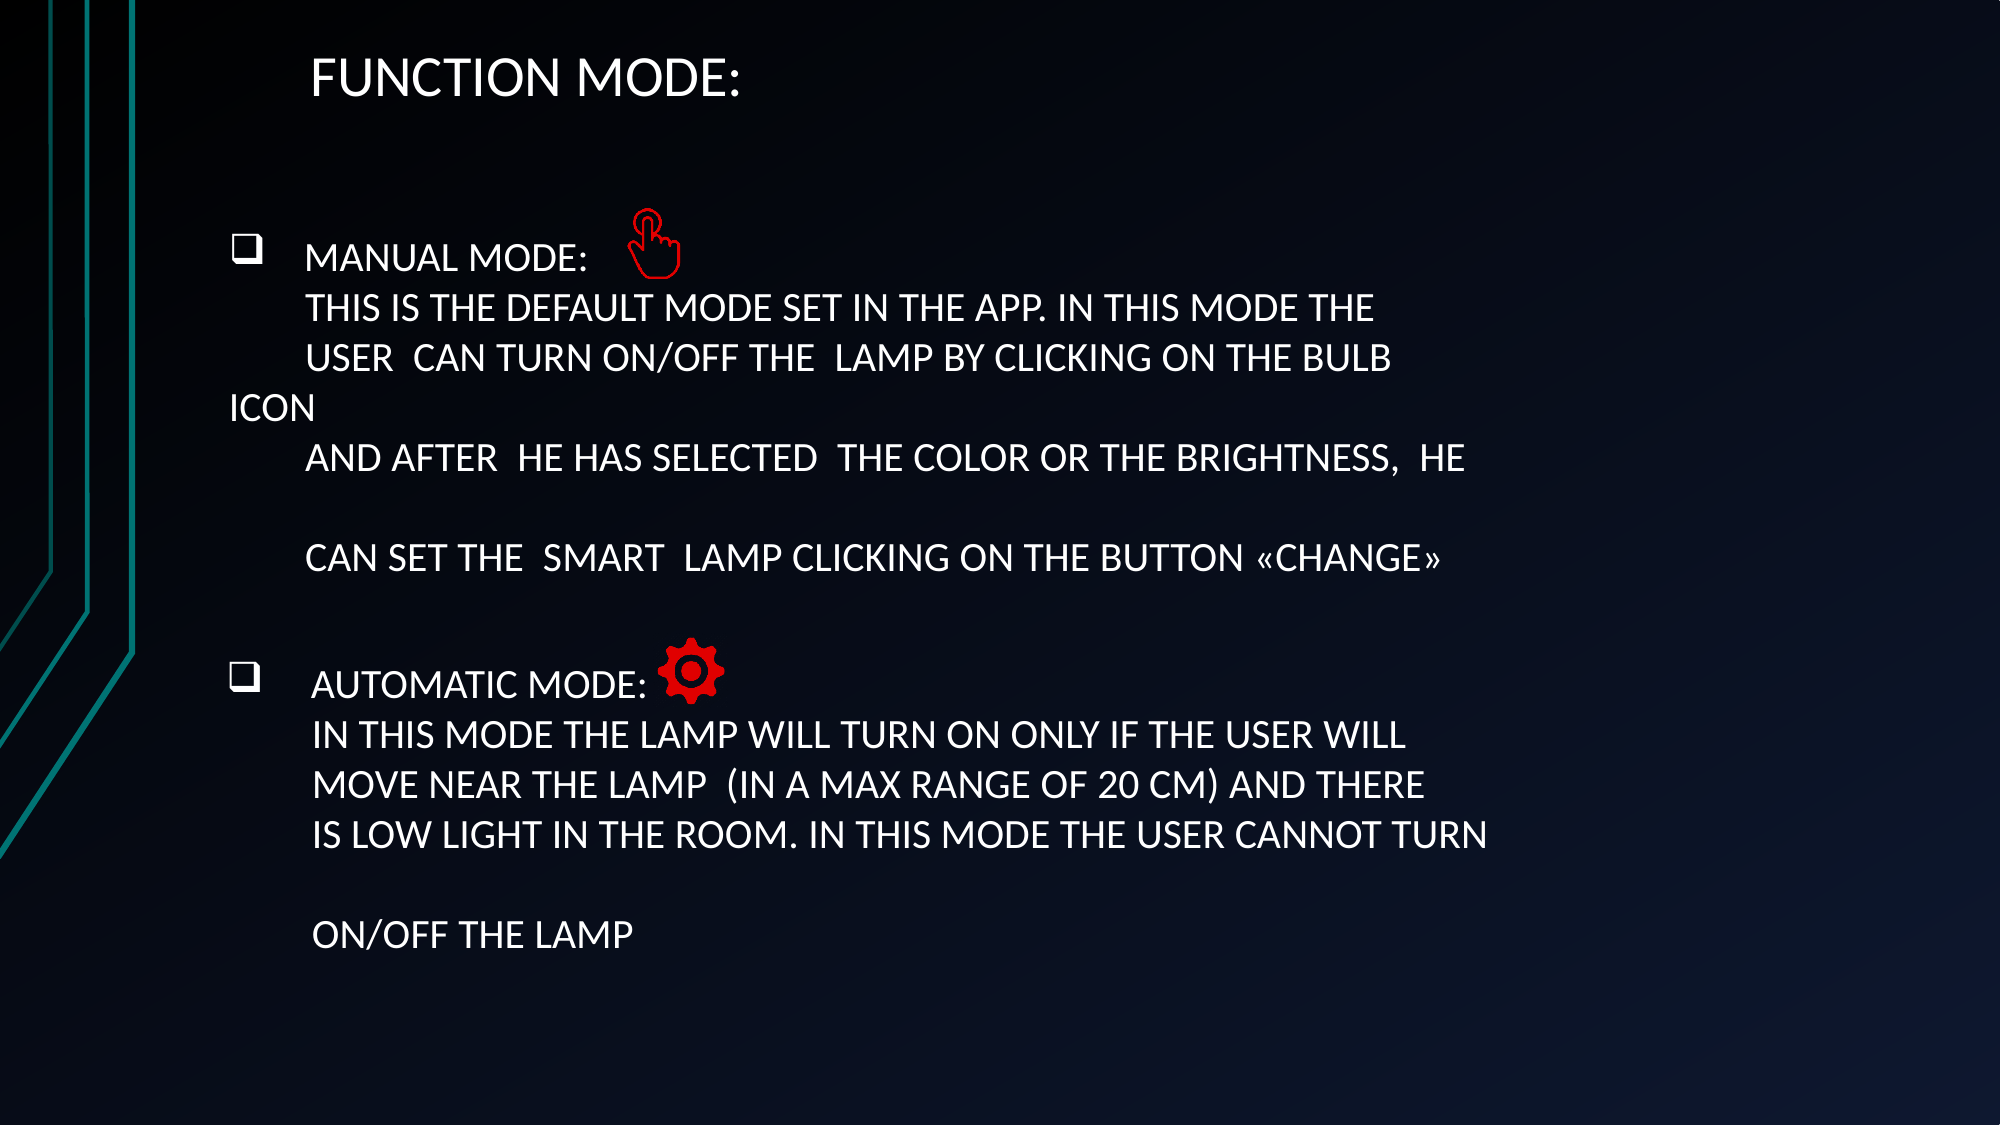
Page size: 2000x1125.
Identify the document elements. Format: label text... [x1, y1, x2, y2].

text_box MANUAL MODE: THIS IS THE DEFAULT MODE SET IN THE APP. IN THIS MODE THE USER CAN TURN ON/OFF THE LAMP BY CLICKING ON THE BULB ICON AND AFTER HE HAS SELECTED THE COLOR OR THE BRIGHTNESS, HE CAN SET THE SMART LAMP CLICKING ON THE BUTTON «CHANGE» [214, 172, 1502, 588]
picture [618, 207, 690, 279]
text_box AUTOMATIC MODE: IN THIS MODE THE LAMP WILL TURN ON ONLY IF THE USER WILL MOVE NEAR THE LAMP (IN A MAX RANGE OF 20 CM) AND THERE IS LOW LIGHT IN THE ROOM. IN THIS MODE THE USER CANNOT TURN ON/OFF THE LAMP [211, 649, 1520, 1035]
text_box FUNCTION MODE: [295, 30, 1147, 186]
picture [653, 632, 729, 708]
